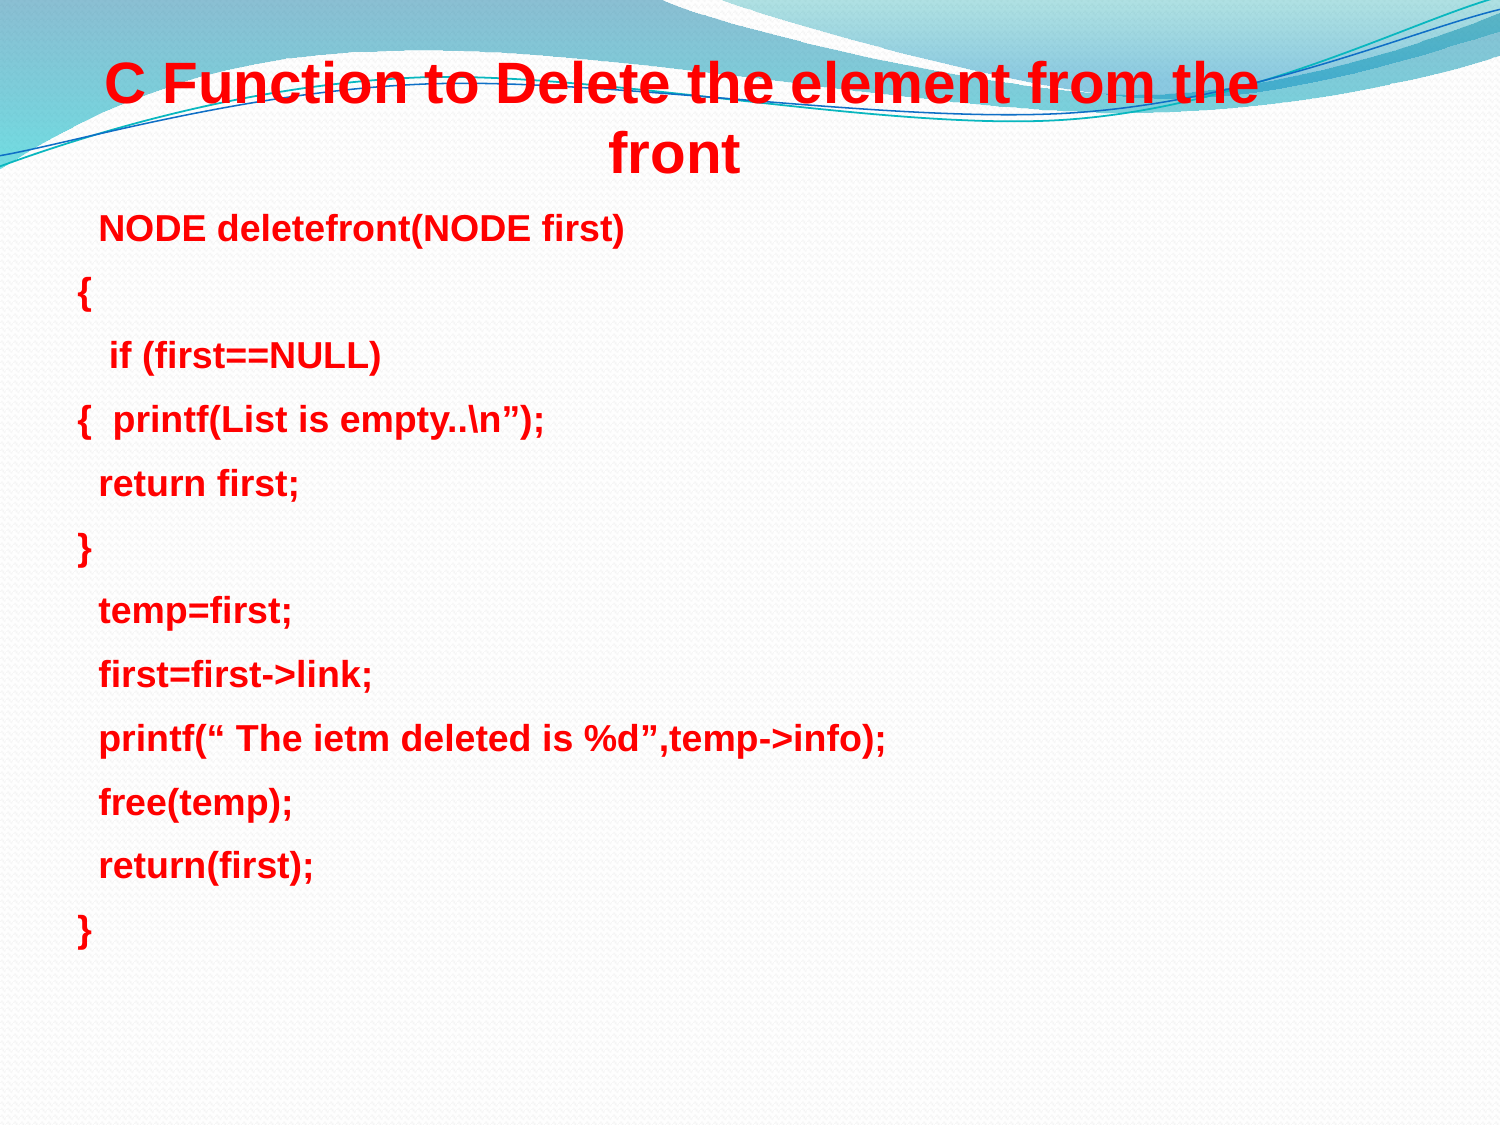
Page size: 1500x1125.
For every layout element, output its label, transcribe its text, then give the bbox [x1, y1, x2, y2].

text_box C Function to Delete the element from the front NODE deletefront(NODE first) { if (first==NULL) { printf(List is empty..\n”); return first; } temp=first; first=first->link; printf(“ The ietm deleted is %d”,temp->info); free(temp); return(first); } [62, 37, 1288, 1086]
